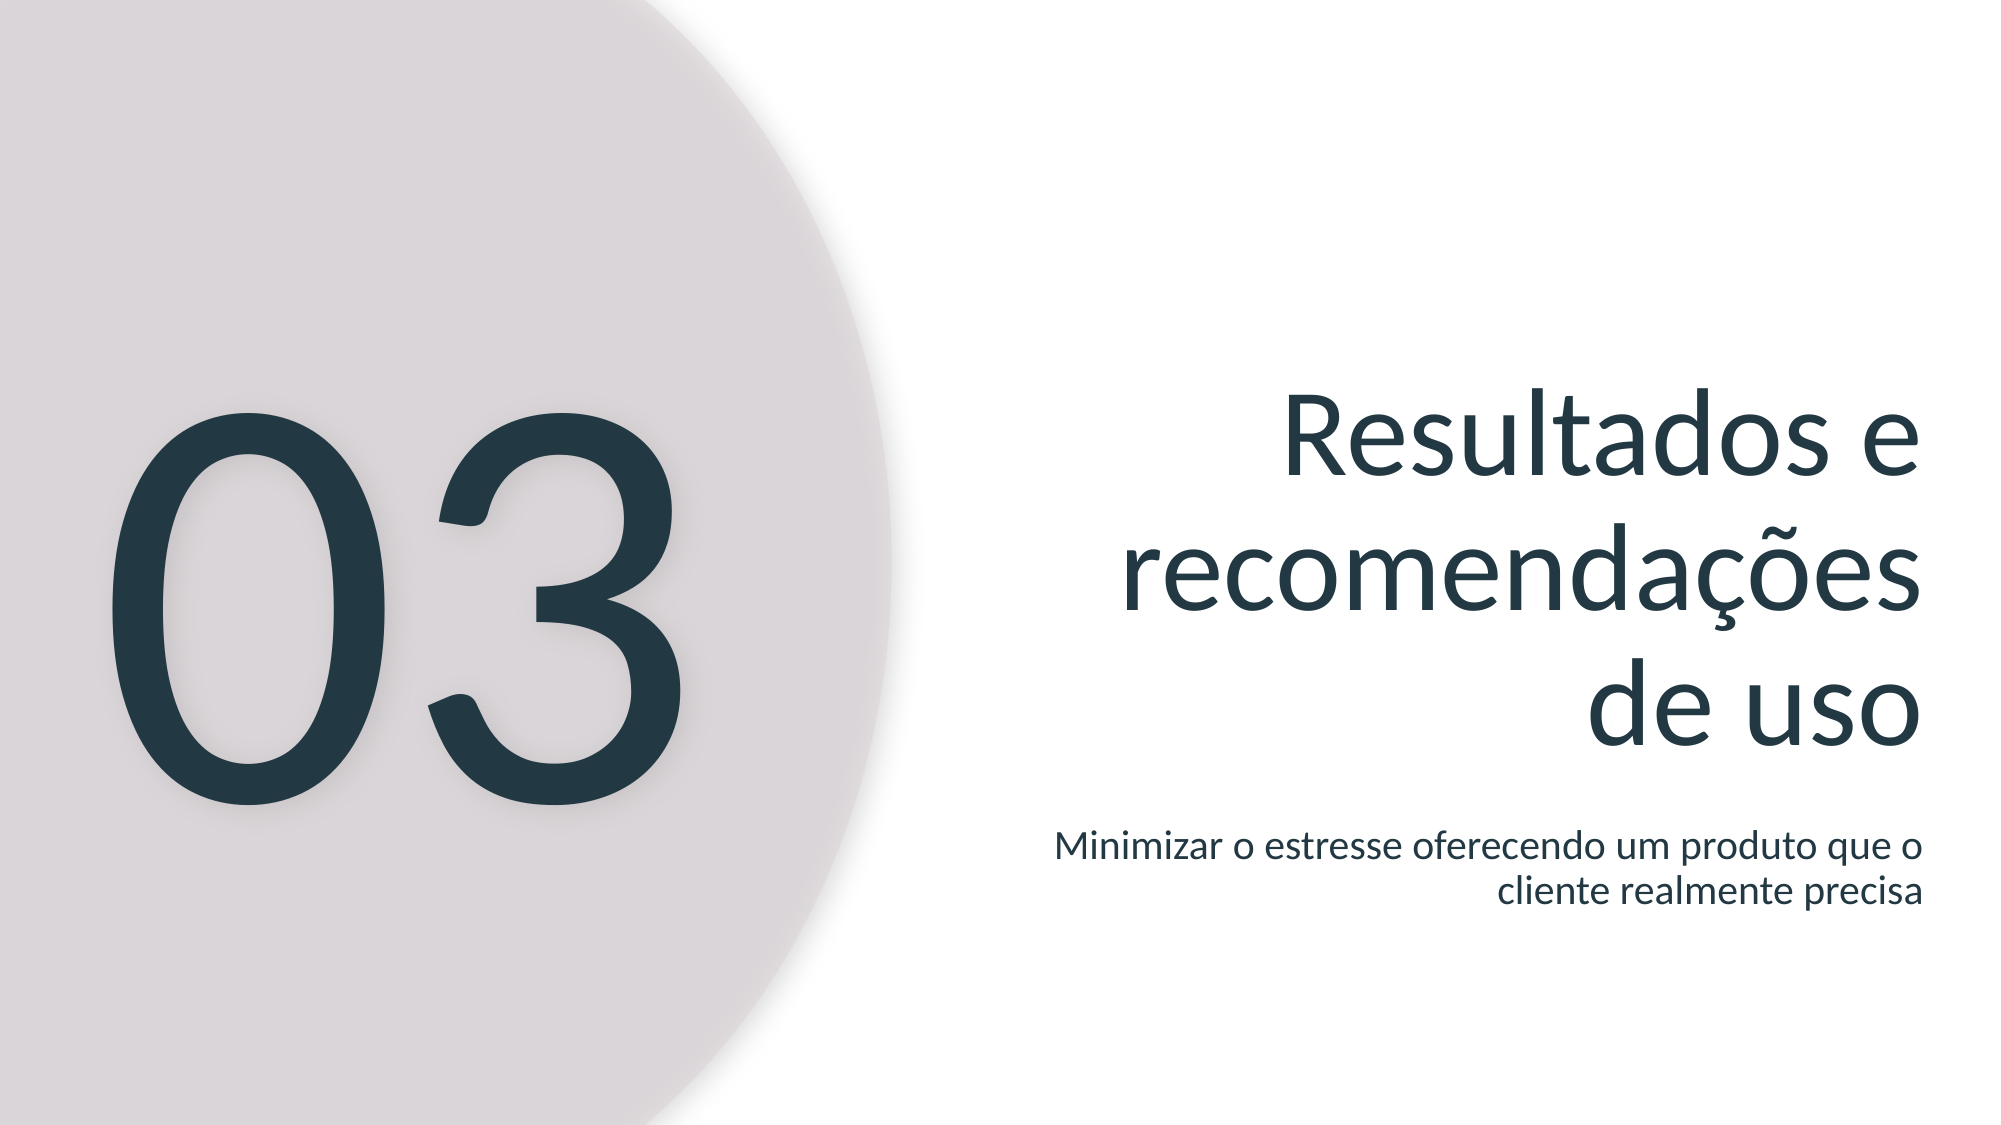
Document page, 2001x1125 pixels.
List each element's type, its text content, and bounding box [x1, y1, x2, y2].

text_box Minimizar o estresse oferecendo um produto que o cliente realmente precisa [935, 815, 1939, 996]
list Resultados e recomendações de uso [999, 360, 1939, 767]
text_box 03 [0, 0, 893, 1125]
